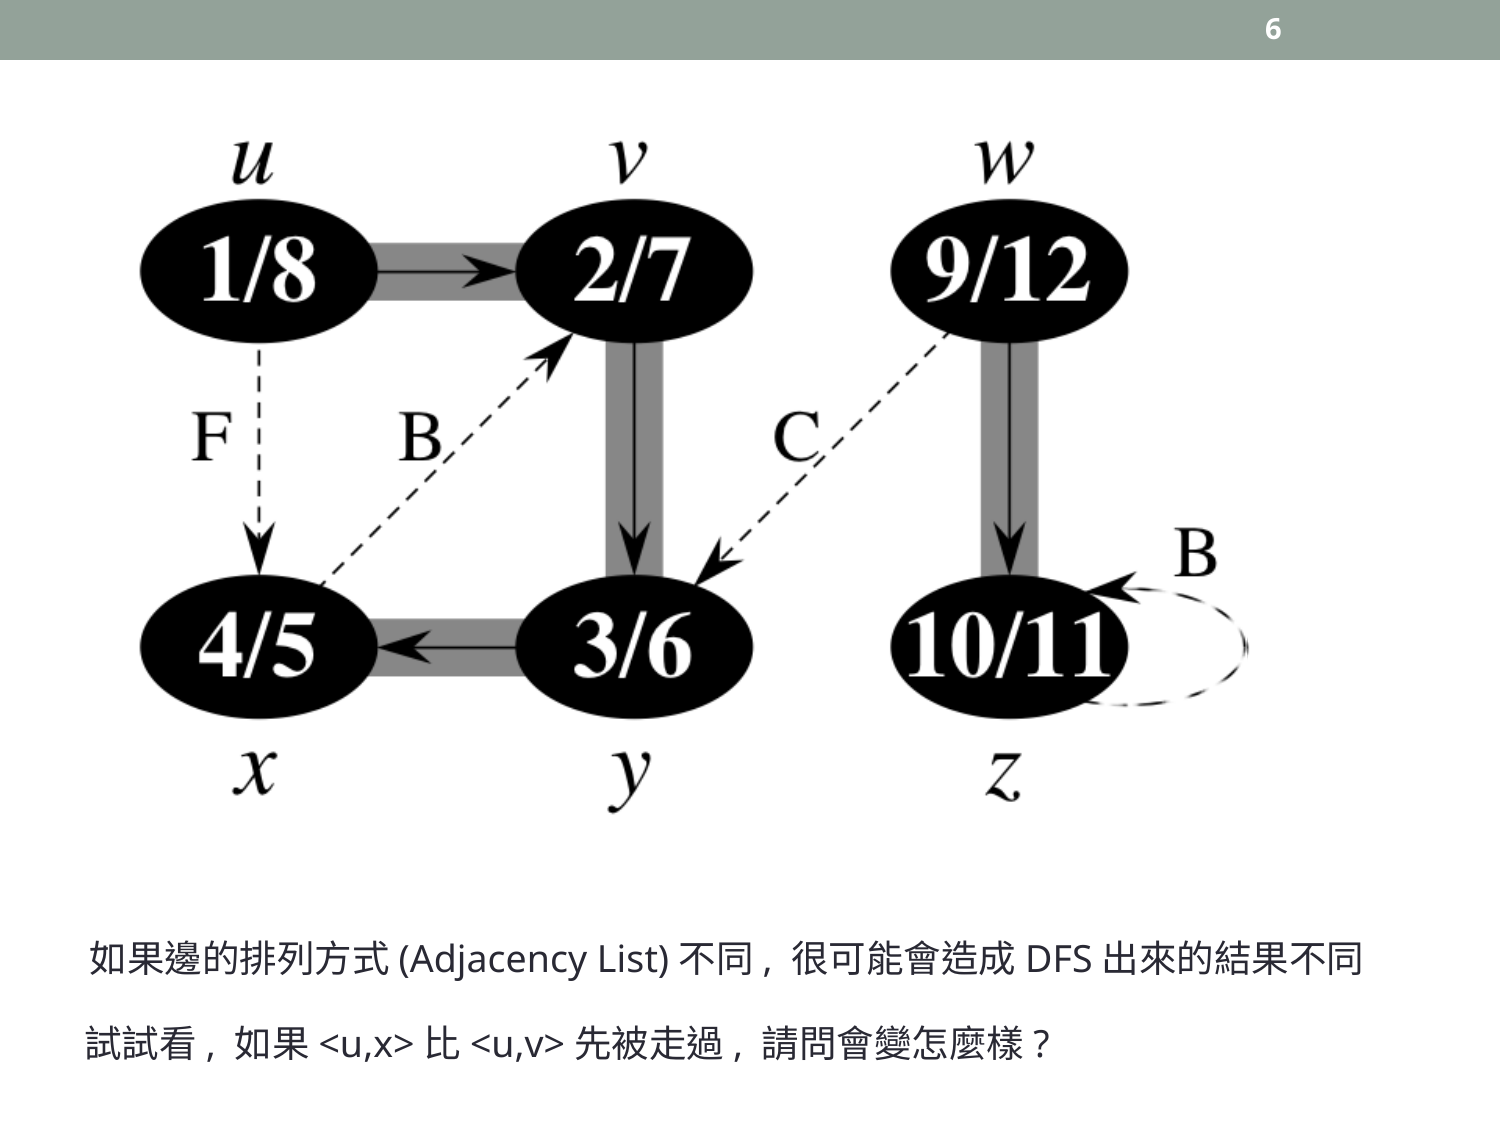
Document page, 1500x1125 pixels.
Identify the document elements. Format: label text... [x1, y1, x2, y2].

text_box 如果邊的排列方式(Adjacency List)不同, 很可能會造成DFS出來的結果不同 [75, 927, 1379, 987]
picture [59, 78, 1337, 863]
slide_number 6 [1250, 3, 1425, 57]
text_box 試試看, 如果<u,x>比<u,v>先被走過, 請問會變怎麼樣? [69, 1012, 1065, 1073]
